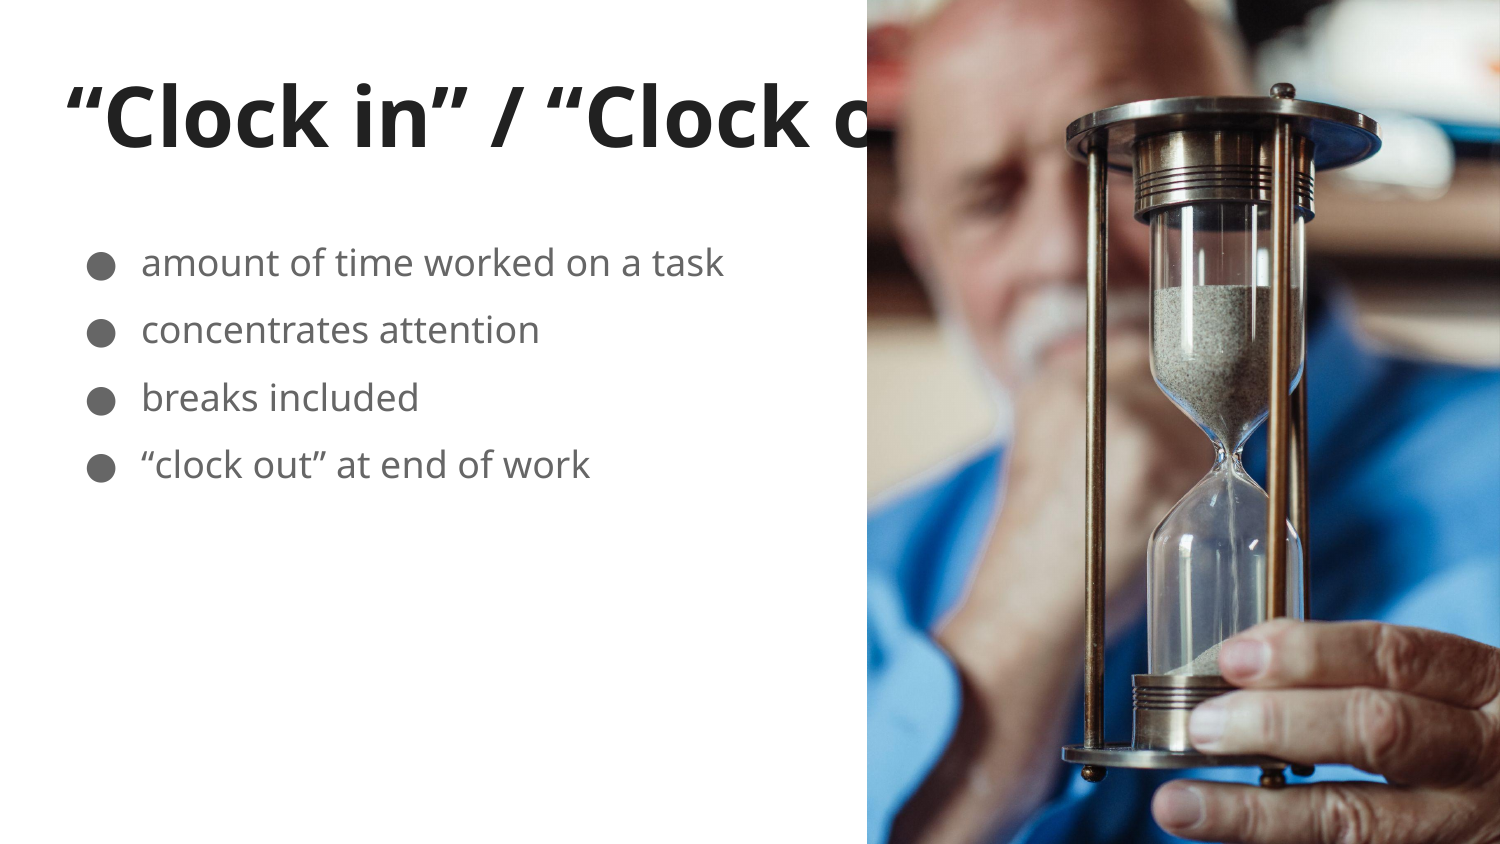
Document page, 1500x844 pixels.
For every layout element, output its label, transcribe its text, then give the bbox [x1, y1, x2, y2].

picture [866, 0, 1500, 844]
title “Clock in” / “Clock out” [51, 48, 861, 180]
list amount of time worked on a task concentrates attention breaks included “clock out” at end of work [51, 201, 784, 793]
